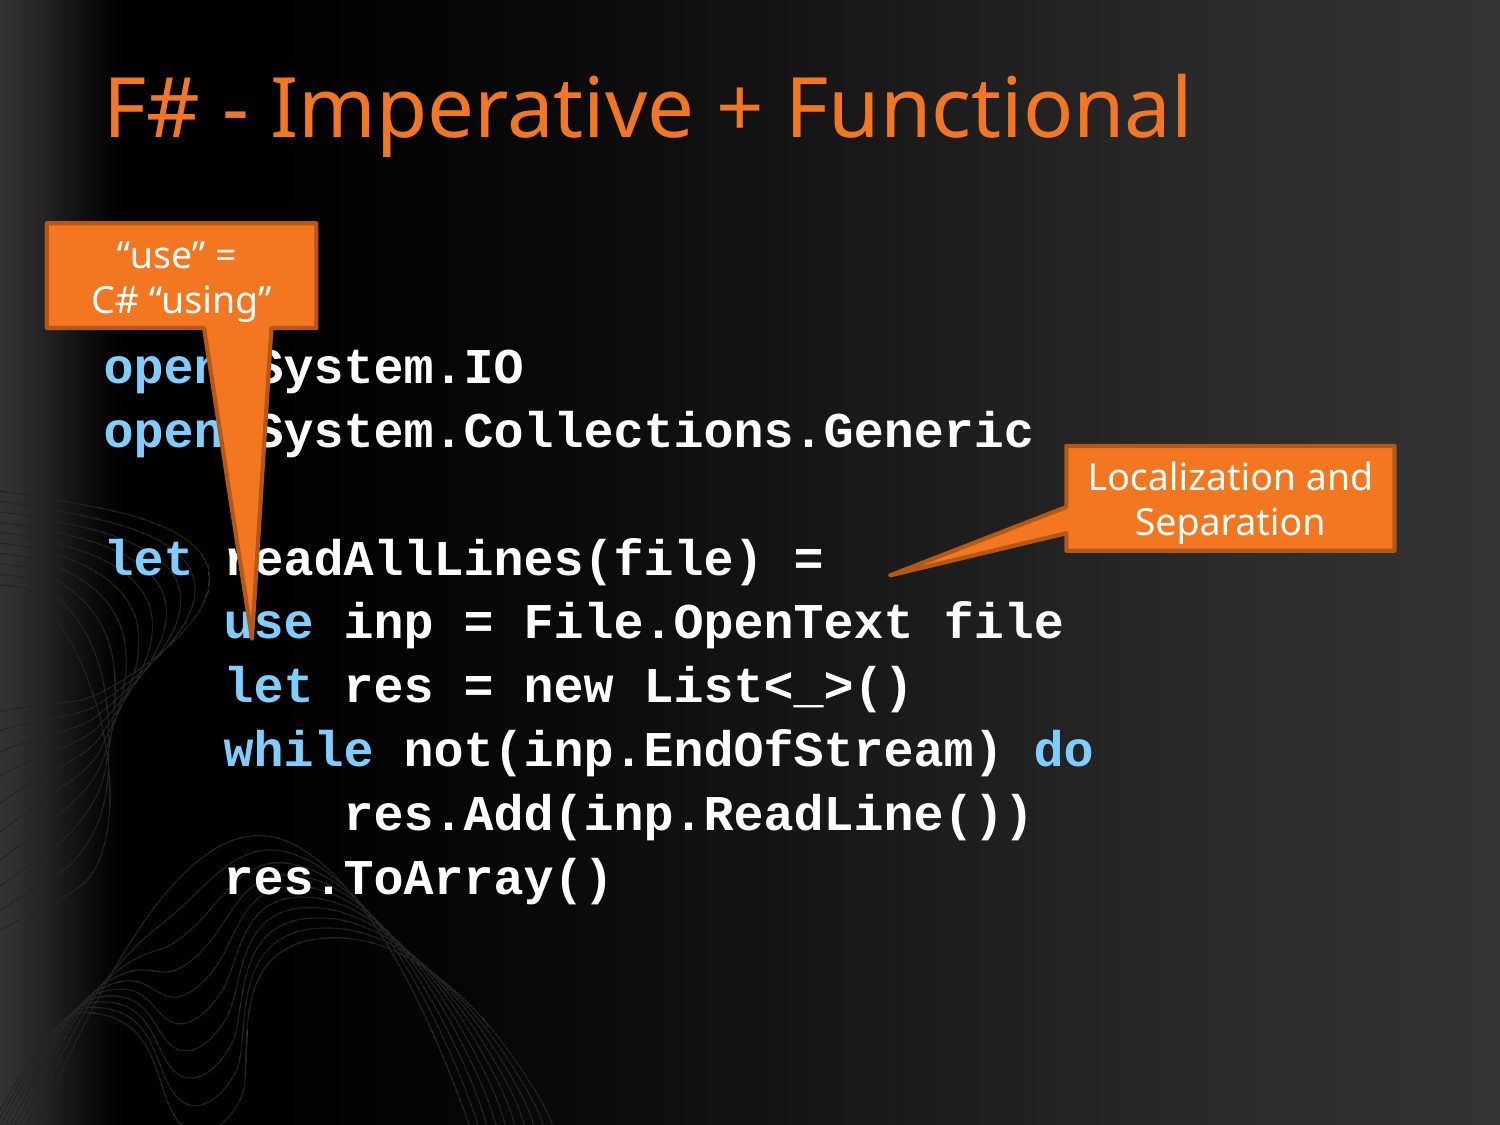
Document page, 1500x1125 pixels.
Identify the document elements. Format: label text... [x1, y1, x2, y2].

text_box Localization and Separation [888, 443, 1397, 578]
list open System.IO open System.Collections.Generic let readAllLines(file) = use inp = File.OpenText file let res = new List<_>() while not(inp.EndOfStream) do res.Add(inp.ReadLine()) res.ToArray() [88, 262, 1410, 1006]
text_box “use” = C# “using” [44, 221, 319, 641]
title F# - Imperative + Functional [88, 46, 1410, 235]
picture [0, 0, 1500, 1125]
